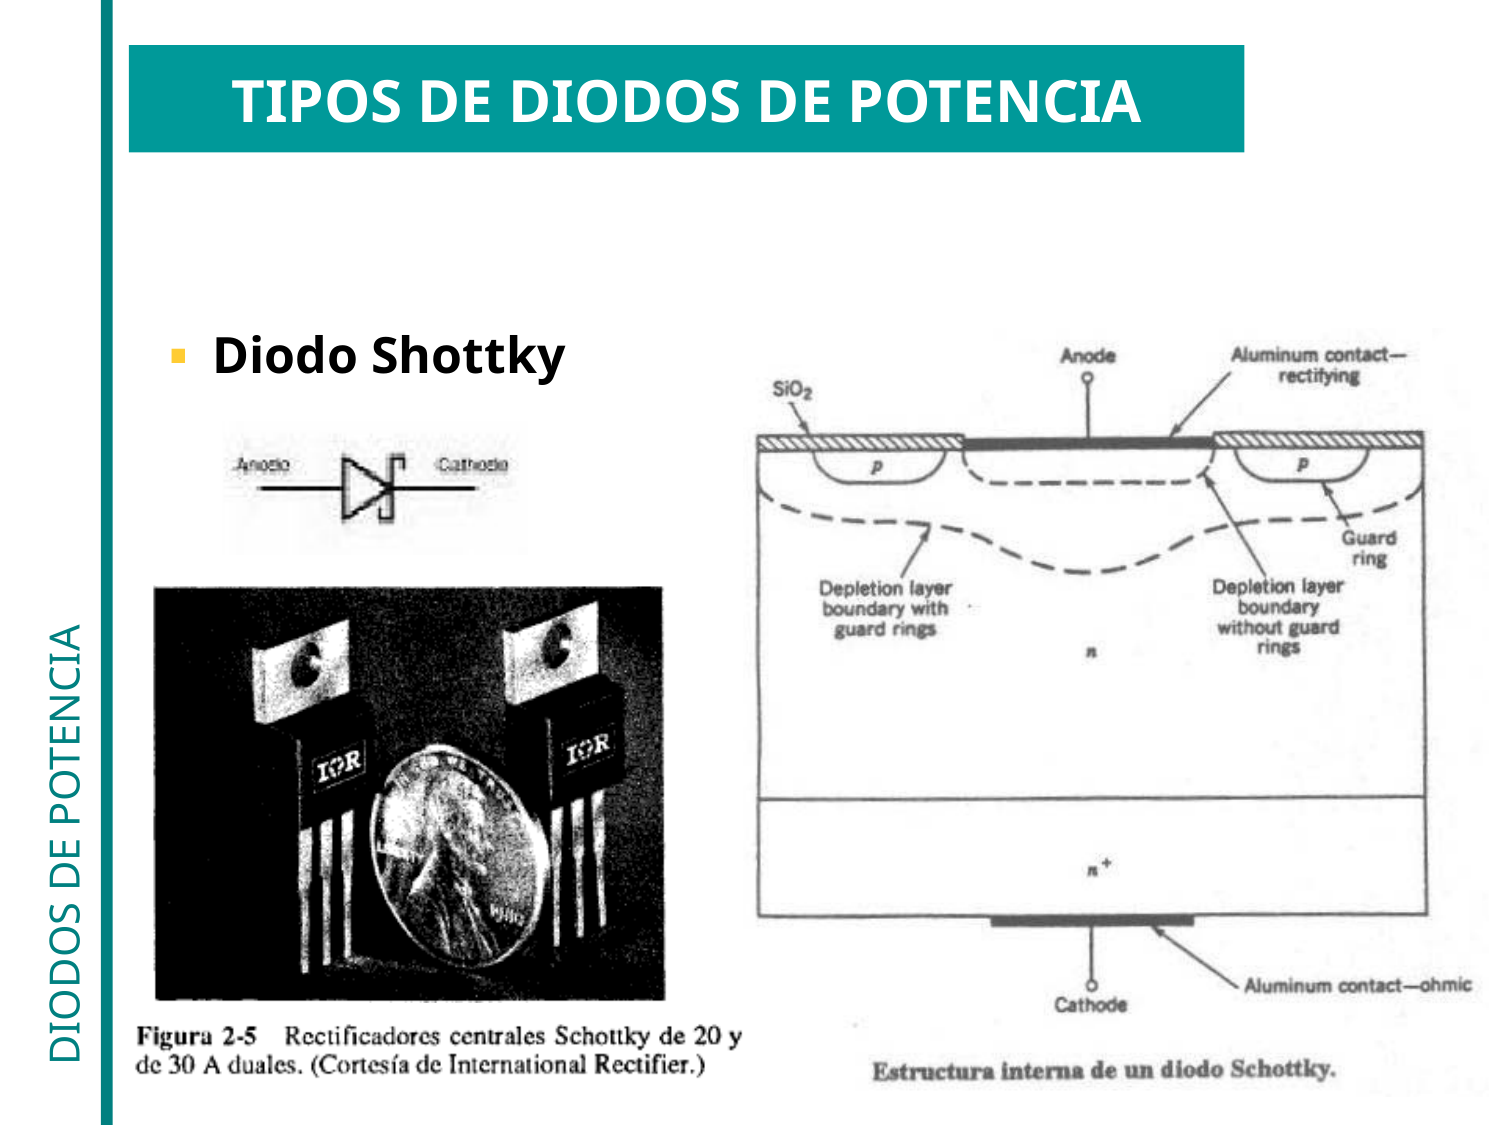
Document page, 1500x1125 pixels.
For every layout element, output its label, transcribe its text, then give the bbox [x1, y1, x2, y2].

picture [152, 585, 669, 1004]
text_box Diodo Shottky [152, 316, 581, 392]
text_box [100, 0, 113, 1125]
picture [222, 421, 528, 555]
title TIPOS DE DIODOS DE POTENCIA [128, 45, 1245, 153]
text_box DIODOS DE POTENCIA [30, 28, 96, 1081]
picture [167, 344, 185, 363]
picture [130, 327, 1489, 1098]
